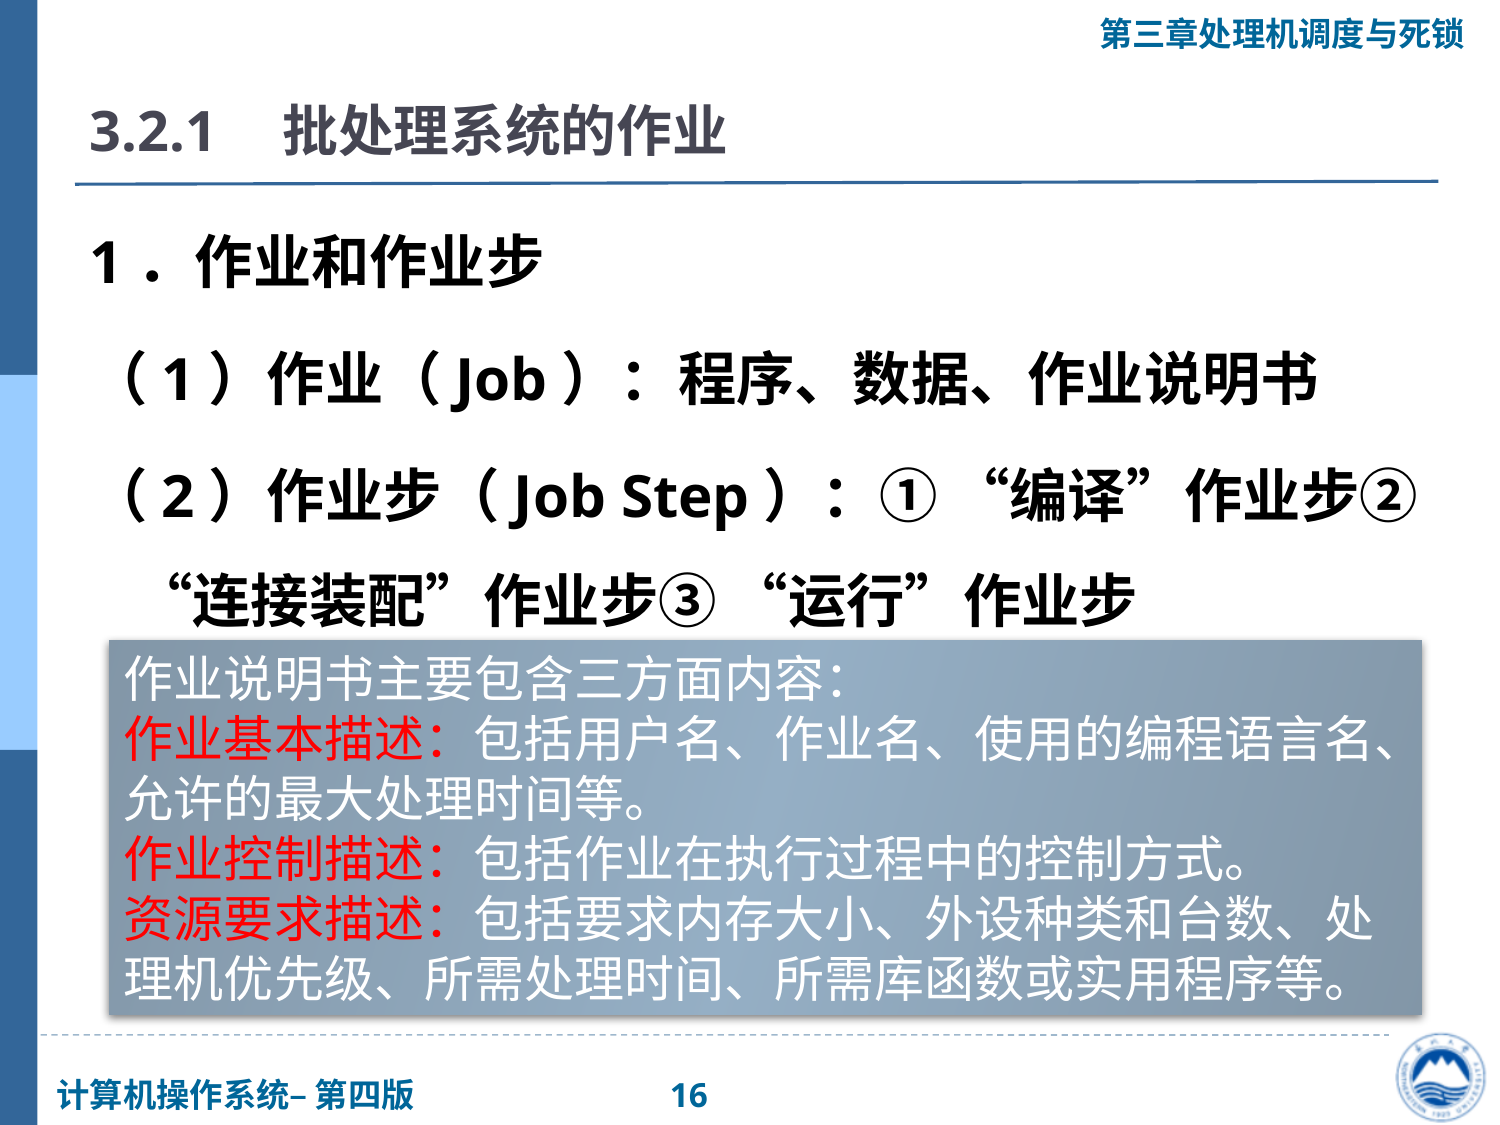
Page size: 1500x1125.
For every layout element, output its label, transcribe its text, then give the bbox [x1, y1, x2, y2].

text_box 作业说明书主要包含三方面内容： 作业基本描述：包括用户名、作业名、使用的编程语言名、允许的最大处理时间等。 作业控制描述：包括作业在执行过程中的控制方式。 资源要求描述：包括要求内存大小、外设种类和台数、处理机优先级、所需处理时间、所需库函数或实用程序等。 [109, 640, 1422, 1015]
list 1．作业和作业步 （1）作业（Job）：程序、数据、作业说明书 （2）作业步（Job Step）：① “编译”作业步② “连接装配”作业步③ “运行”作业步 [74, 189, 1469, 1000]
title 3.2.1 批处理系统的作业 [75, 61, 1425, 171]
picture [1389, 1029, 1488, 1123]
